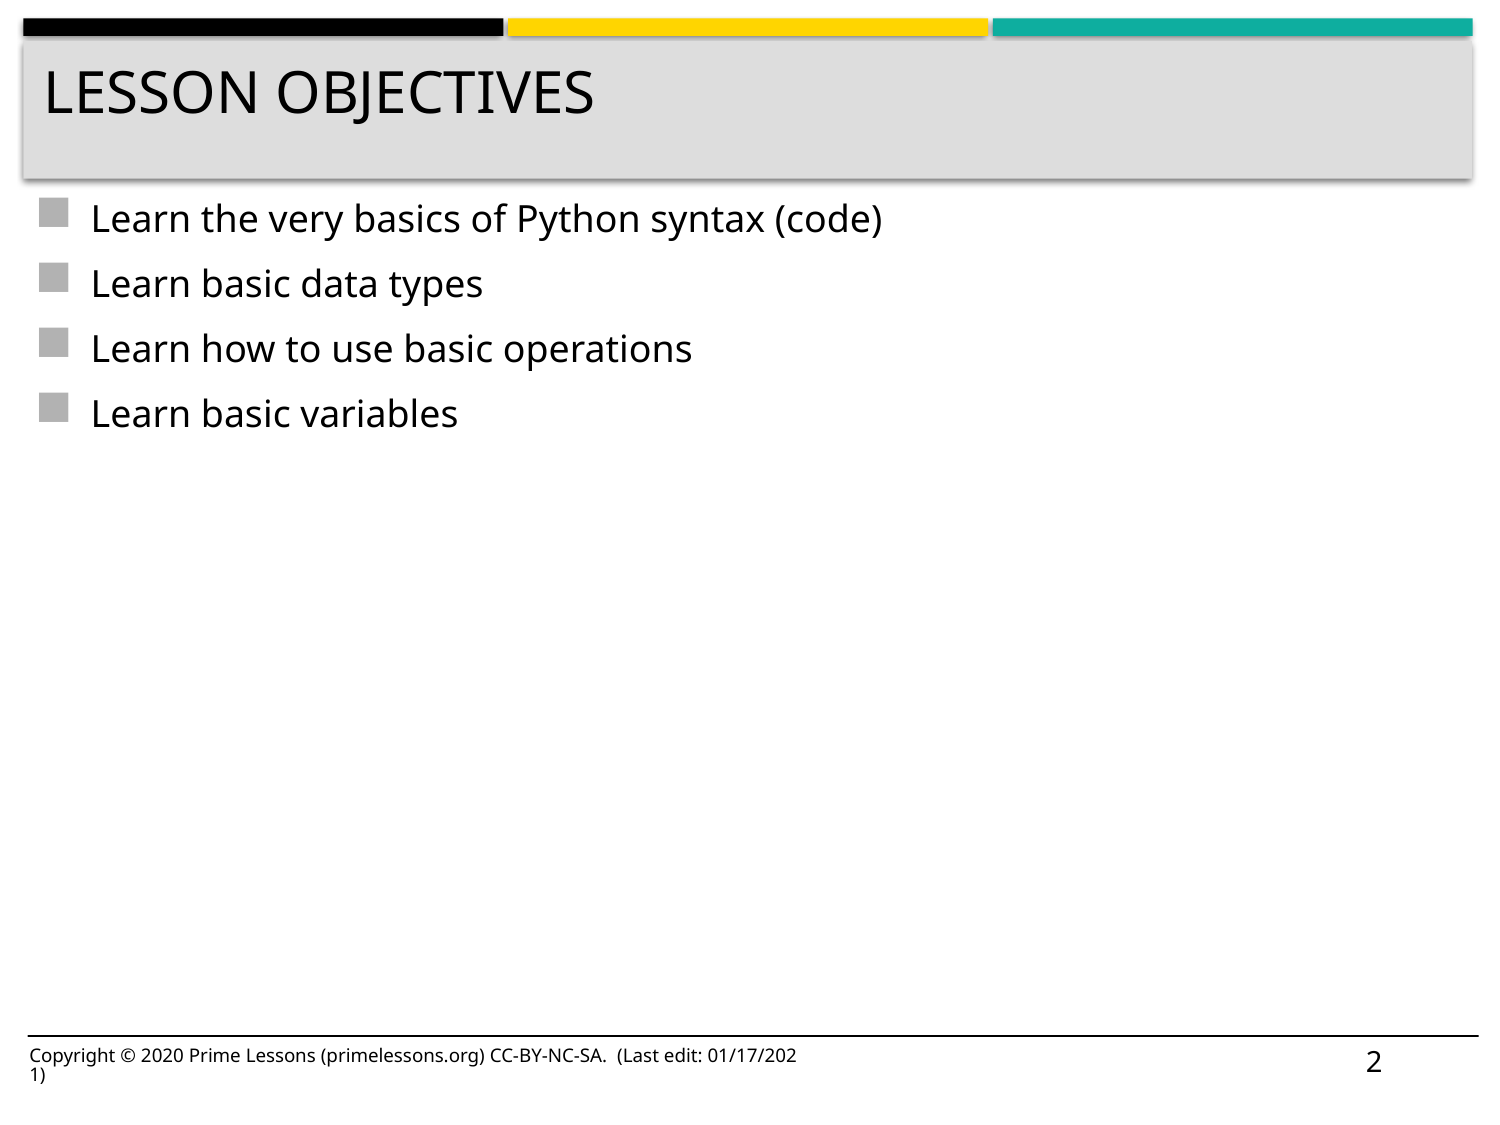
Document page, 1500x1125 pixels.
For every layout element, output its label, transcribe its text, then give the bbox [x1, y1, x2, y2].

footer Copyright © 2020 Prime Lessons (primelessons.org) CC-BY-NC-SA. (Last edit: 01/17/2021) [14, 1036, 814, 1097]
list Learn the very basics of Python syntax (code) Learn basic data types Learn how to use basic operations Learn basic variables [25, 187, 1475, 583]
slide_number 2 [1351, 1036, 1478, 1097]
title Lesson Objectives [28, 48, 1464, 172]
